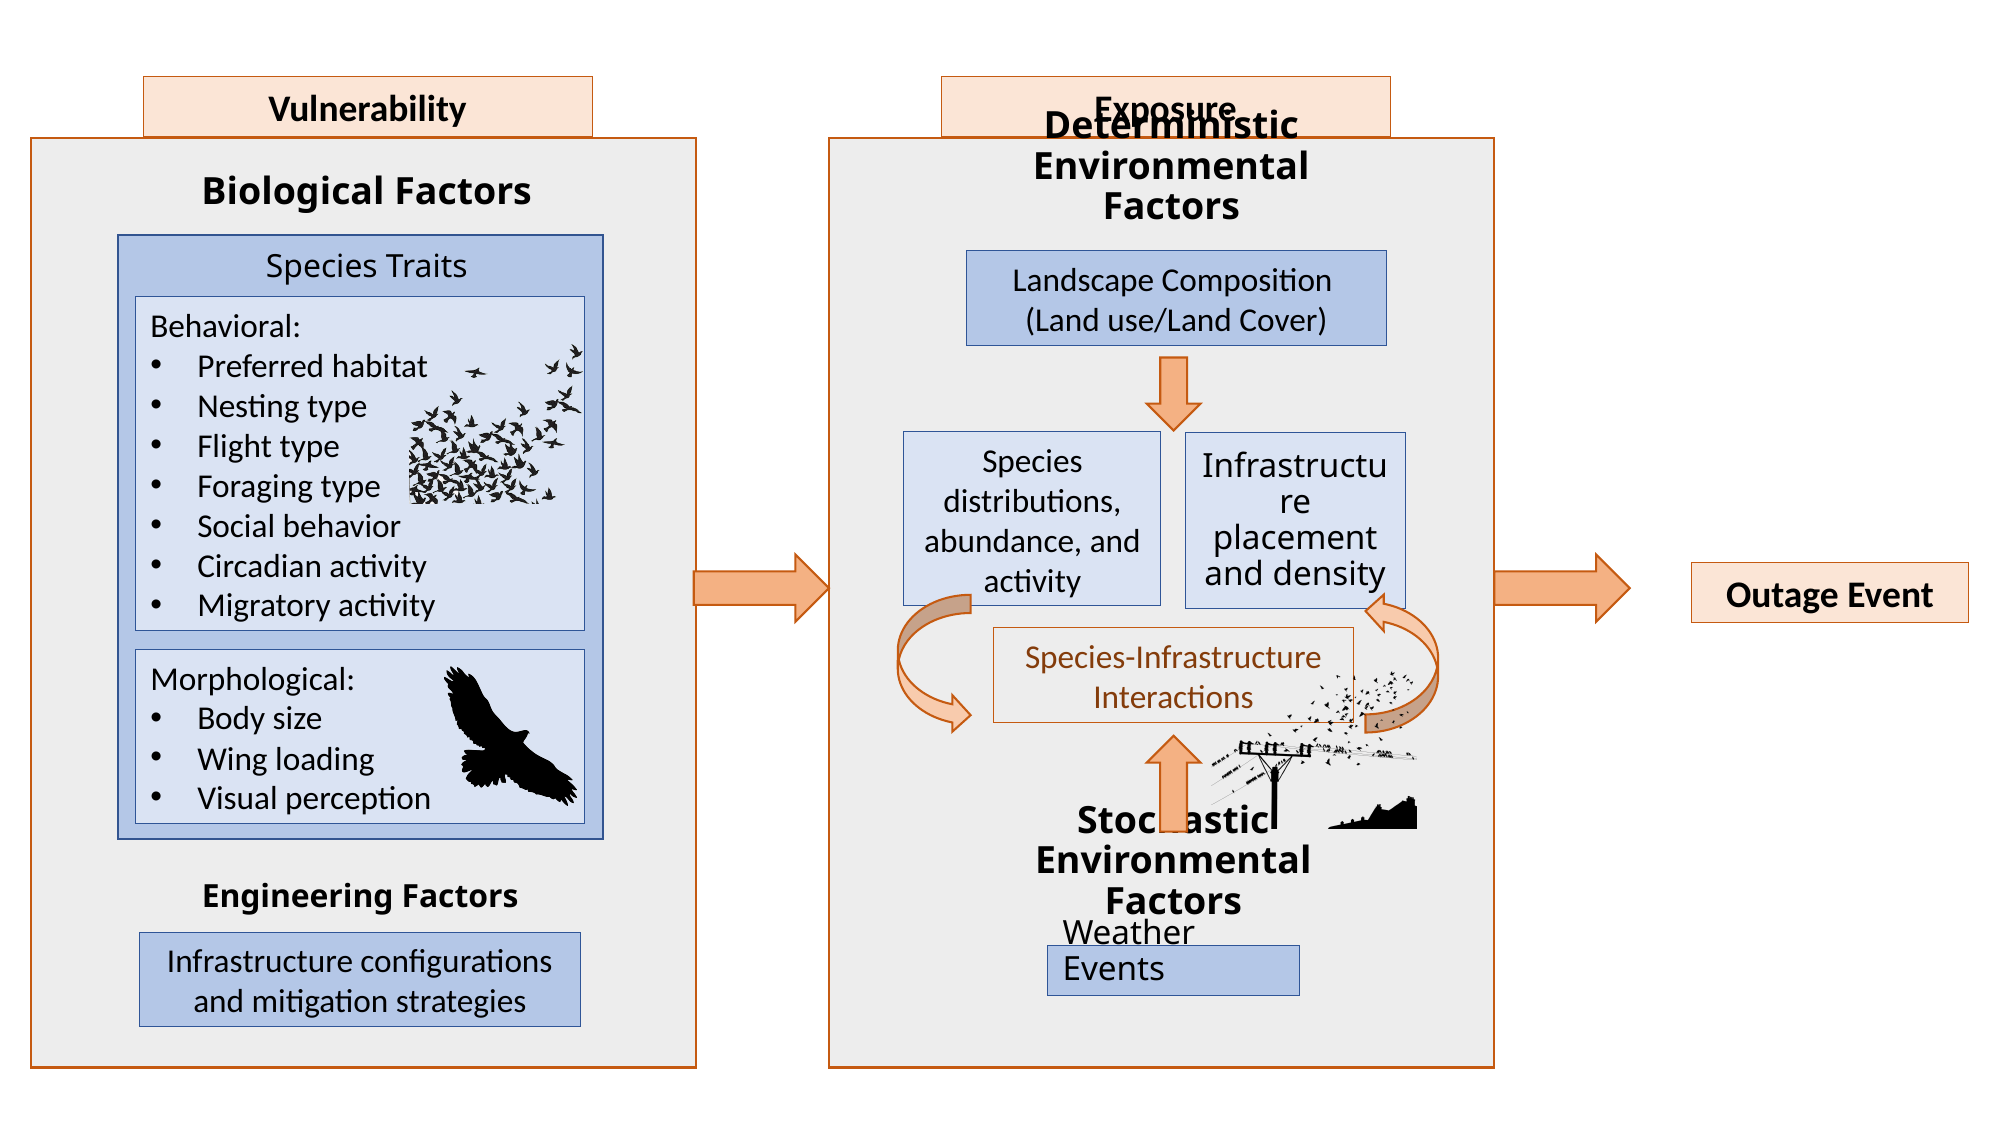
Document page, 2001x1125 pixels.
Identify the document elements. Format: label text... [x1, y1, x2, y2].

picture [439, 664, 582, 807]
text_box Infrastructure configurations and mitigation strategies [139, 932, 581, 1027]
text_box [692, 552, 831, 625]
text_box [1144, 356, 1203, 432]
text_box Behavioral: Preferred habitat Nesting type Flight type Foraging type Social behavior Circadian activity Migratory activity [135, 296, 585, 631]
text_box Species distributions, abundance, and activity [903, 431, 1161, 606]
text_box [30, 137, 697, 1069]
text_box [731, 569, 923, 700]
text_box Landscape Composition (Land use/Land Cover) [966, 250, 1387, 346]
text_box Species Traits [242, 242, 492, 292]
text_box [896, 593, 973, 734]
text_box Stochastic Environmental Factors [975, 856, 1372, 930]
text_box [1144, 734, 1203, 833]
text_box [117, 234, 604, 840]
text_box Biological Factors [169, 146, 565, 221]
text_box Weather Events [1047, 945, 1300, 996]
text_box Vulnerability [143, 76, 593, 137]
text_box Species-Infrastructure Interactions [993, 627, 1354, 723]
picture [1211, 671, 1417, 829]
text_box Engineering Factors [162, 848, 558, 922]
text_box [828, 137, 1495, 1069]
text_box [1493, 552, 1632, 625]
text_box Deterministic Environmental Factors [973, 161, 1370, 236]
text_box Outage Event [1691, 562, 1969, 623]
text_box Morphological: Body size Wing loading Visual perception [135, 649, 585, 824]
text_box Infrastructure placement and density [1185, 432, 1406, 609]
picture [409, 338, 586, 504]
text_box [1364, 592, 1440, 718]
text_box Exposure [941, 76, 1391, 137]
text_box [901, 569, 1207, 700]
